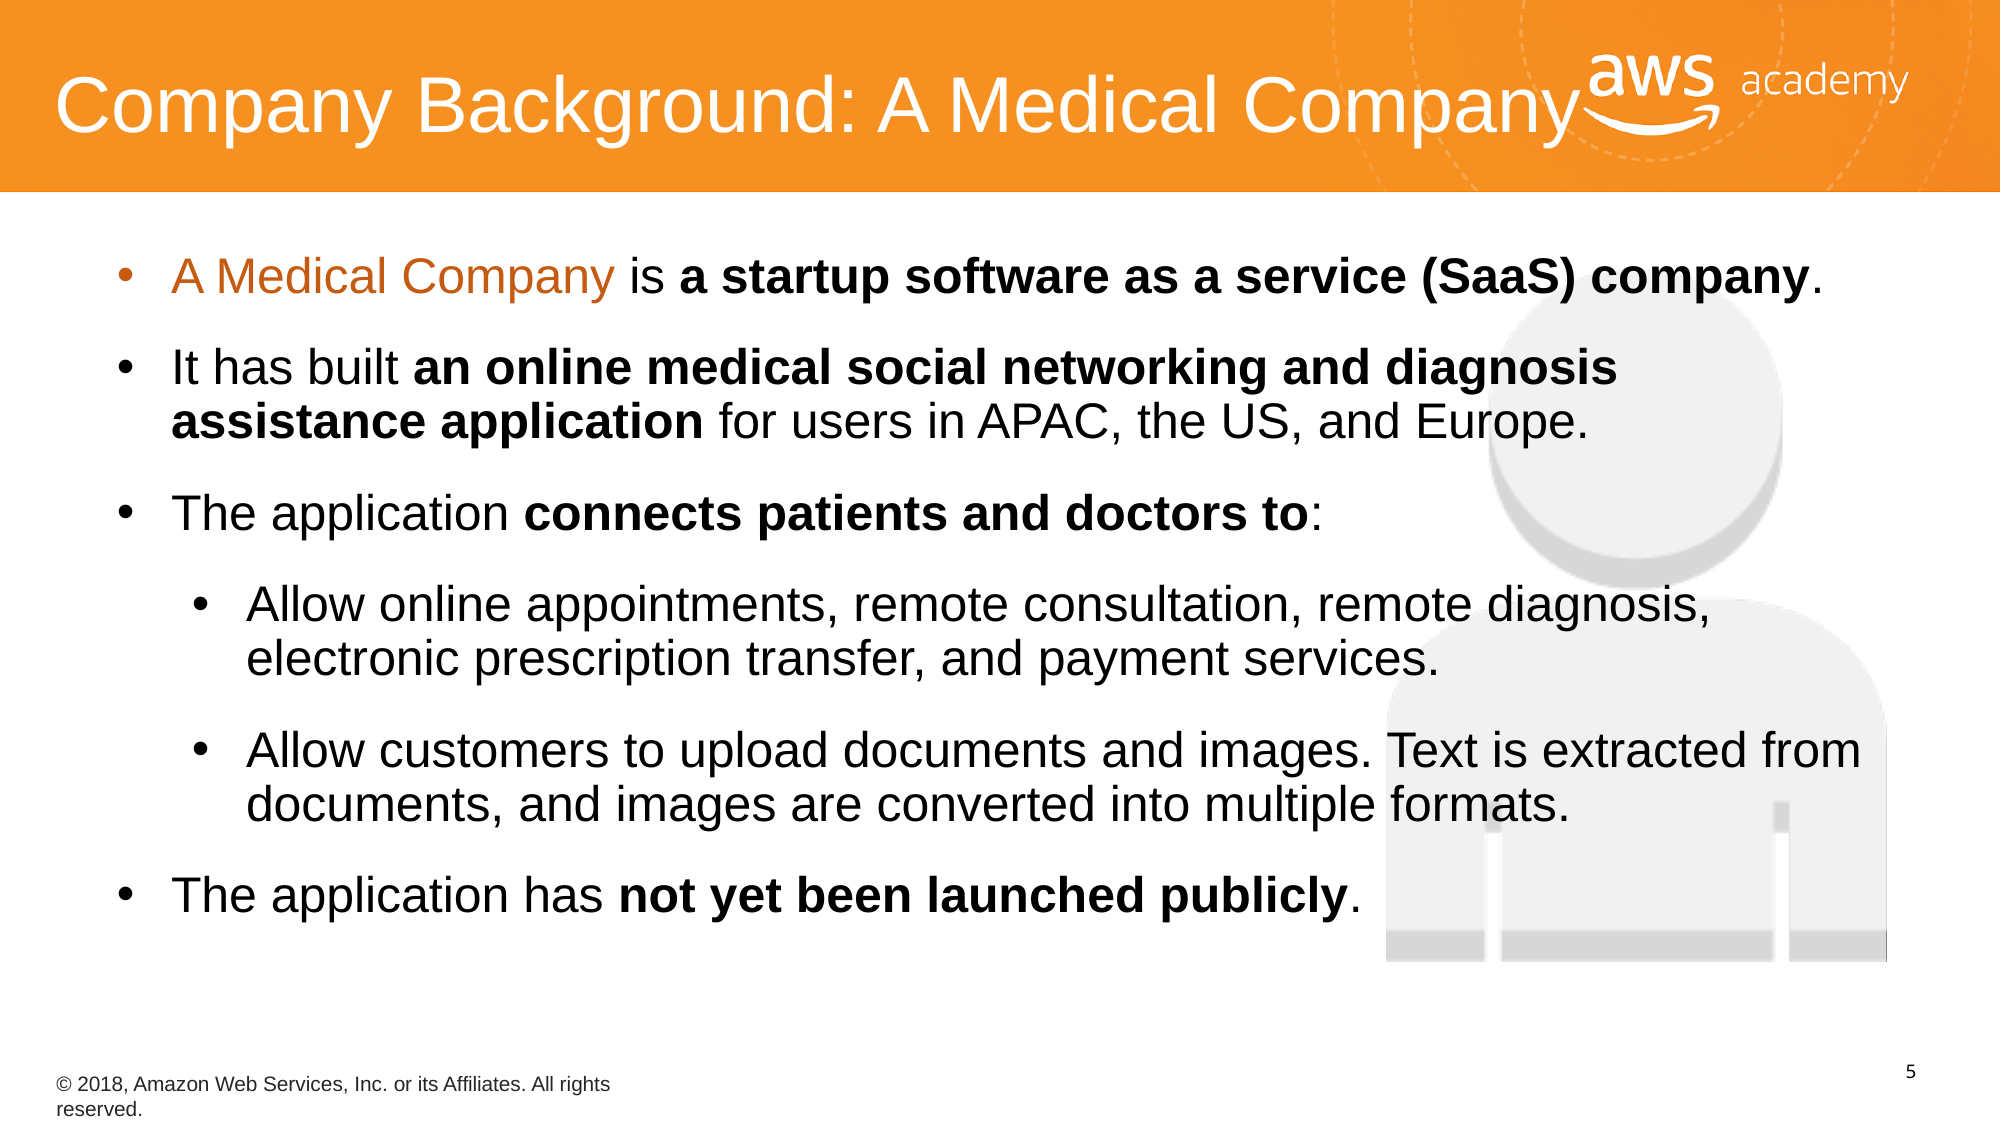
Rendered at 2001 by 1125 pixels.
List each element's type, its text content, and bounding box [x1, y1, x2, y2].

text_box A Medical Company is a startup software as a service (SaaS) company. It has built an online medical social networking and diagnosis assistance application for users in APAC, the US, and Europe. The application connects patients and doctors to: Allow online appointments, remote consultation, remote diagnosis, electronic prescription transfer, and payment services. Allow customers to upload documents and images. Text is extracted from documents, and images are converted into multiple formats. The application has not yet been launched publicly. [101, 242, 1887, 1052]
picture [0, 0, 2000, 1125]
title Company Background: A Medical Company [39, 43, 1863, 172]
slide_number 5 [1481, 1042, 1932, 1103]
